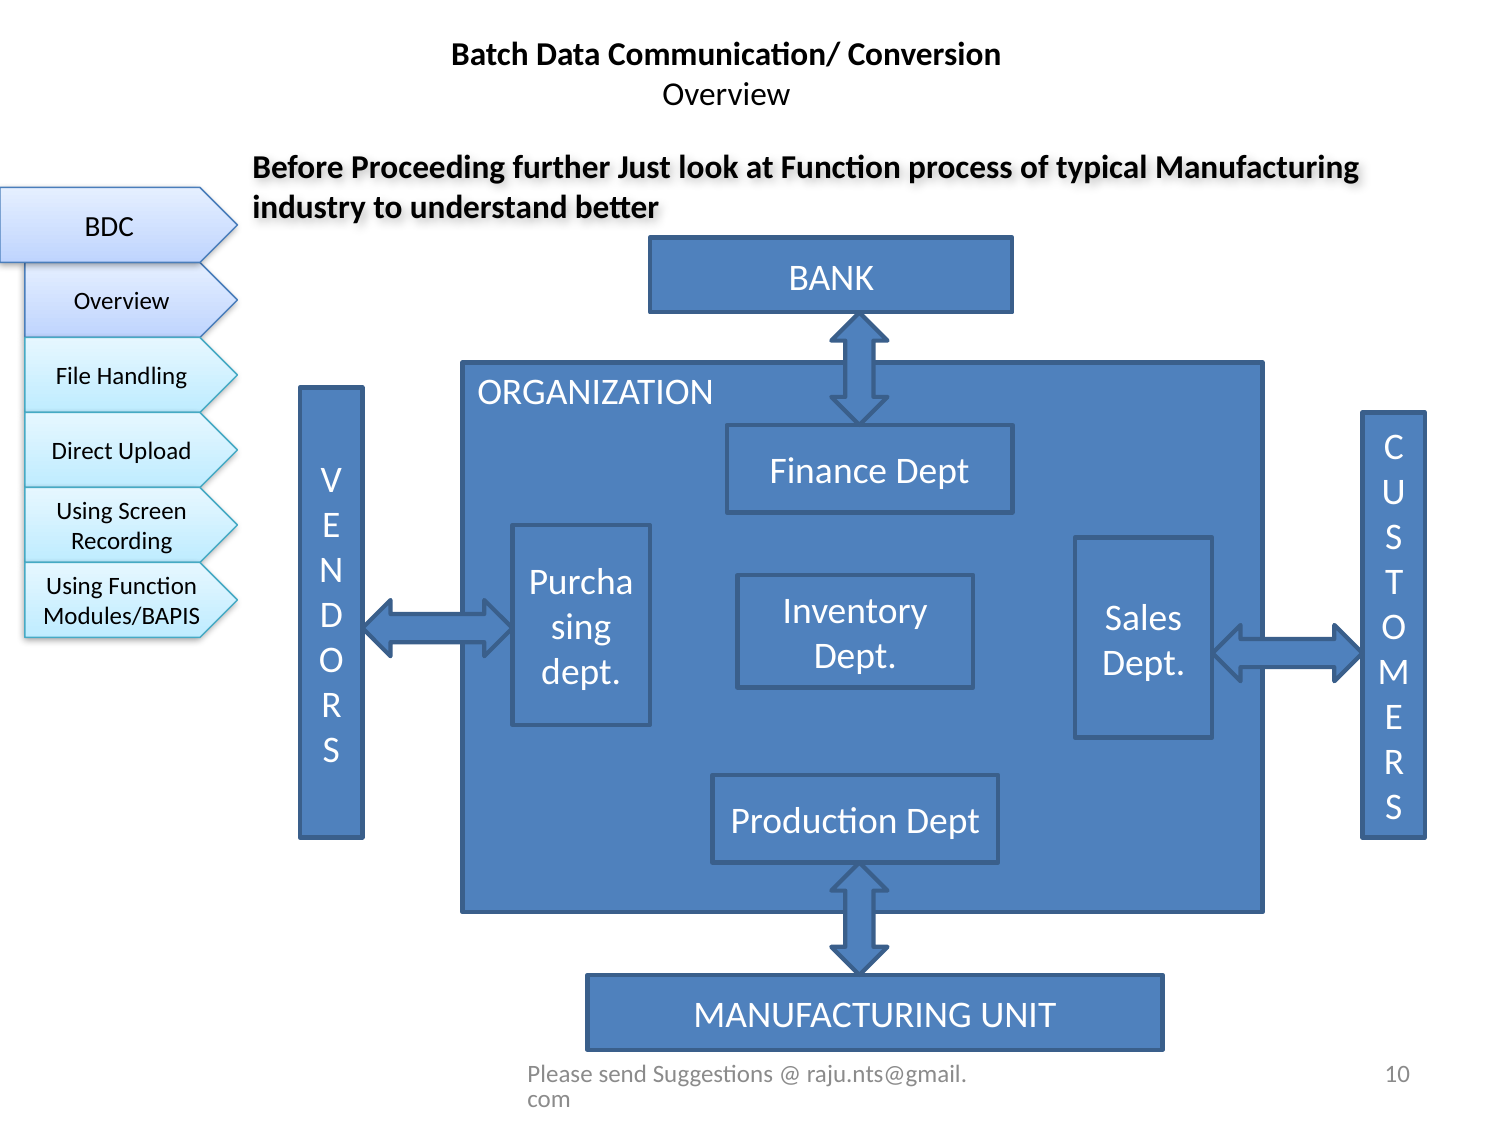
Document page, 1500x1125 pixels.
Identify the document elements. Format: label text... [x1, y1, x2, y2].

text_box Sales Dept. [1073, 535, 1214, 740]
text_box [829, 860, 890, 978]
text_box Direct Upload [24, 411, 238, 487]
text_box Overview [24, 266, 238, 337]
text_box [829, 310, 890, 428]
text_box Production Dept [710, 773, 1000, 865]
text_box [1210, 623, 1365, 684]
text_box Using Function Modules/BAPIS [24, 561, 238, 639]
text_box Inventory Dept. [735, 573, 975, 690]
text_box Batch Data Communication/ Conversion Overview [436, 24, 1018, 120]
text_box VENDORS [298, 385, 365, 840]
text_box Finance Dept [725, 423, 1015, 515]
text_box BDC [0, 186, 234, 264]
text_box BANK [648, 235, 1014, 314]
text_box Before Proceeding further Just look at Function process of typical Manufacturing industry to understand better [237, 137, 1475, 232]
text_box Purchasing dept. [510, 523, 652, 727]
footer Please send Suggestions @ raju.nts@gmail.com [512, 1042, 988, 1103]
text_box File Handling [24, 336, 238, 412]
text_box Using Screen Recording [24, 486, 238, 562]
slide_number 10 [1074, 1042, 1425, 1103]
text_box [360, 598, 515, 659]
text_box MANUFACTURING UNIT [585, 973, 1165, 1052]
text_box CUSTOMERS [1360, 410, 1427, 840]
text_box ORGANIZATION [460, 360, 1265, 914]
